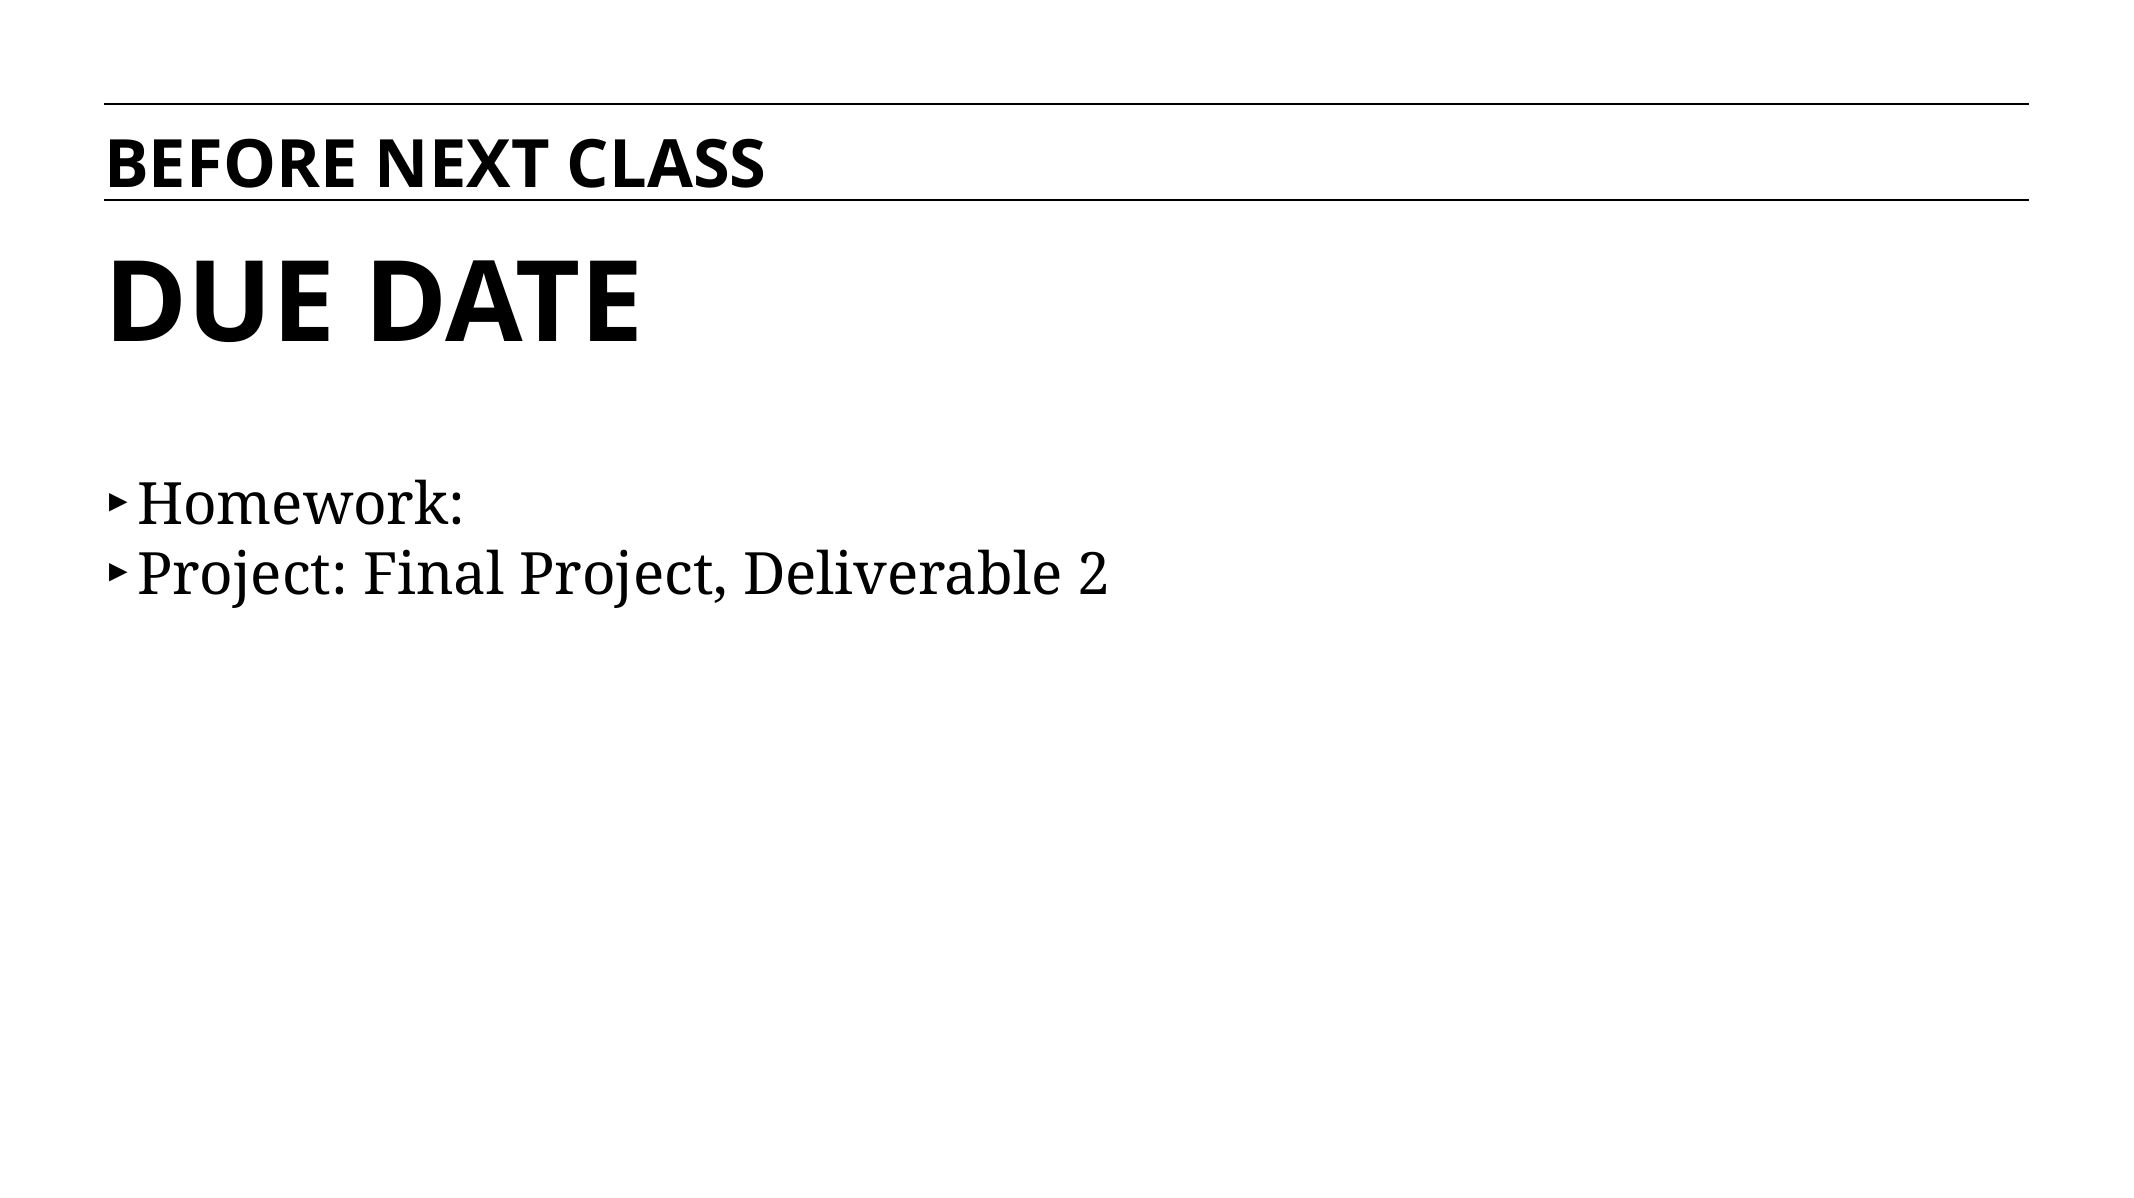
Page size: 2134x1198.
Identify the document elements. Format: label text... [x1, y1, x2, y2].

list Homework: Project: Final Project, Deliverable 2 [103, 395, 2029, 1021]
title DUE DATE [103, 241, 2030, 359]
text_box BEFORE NEXT CLASS [104, 120, 2030, 192]
